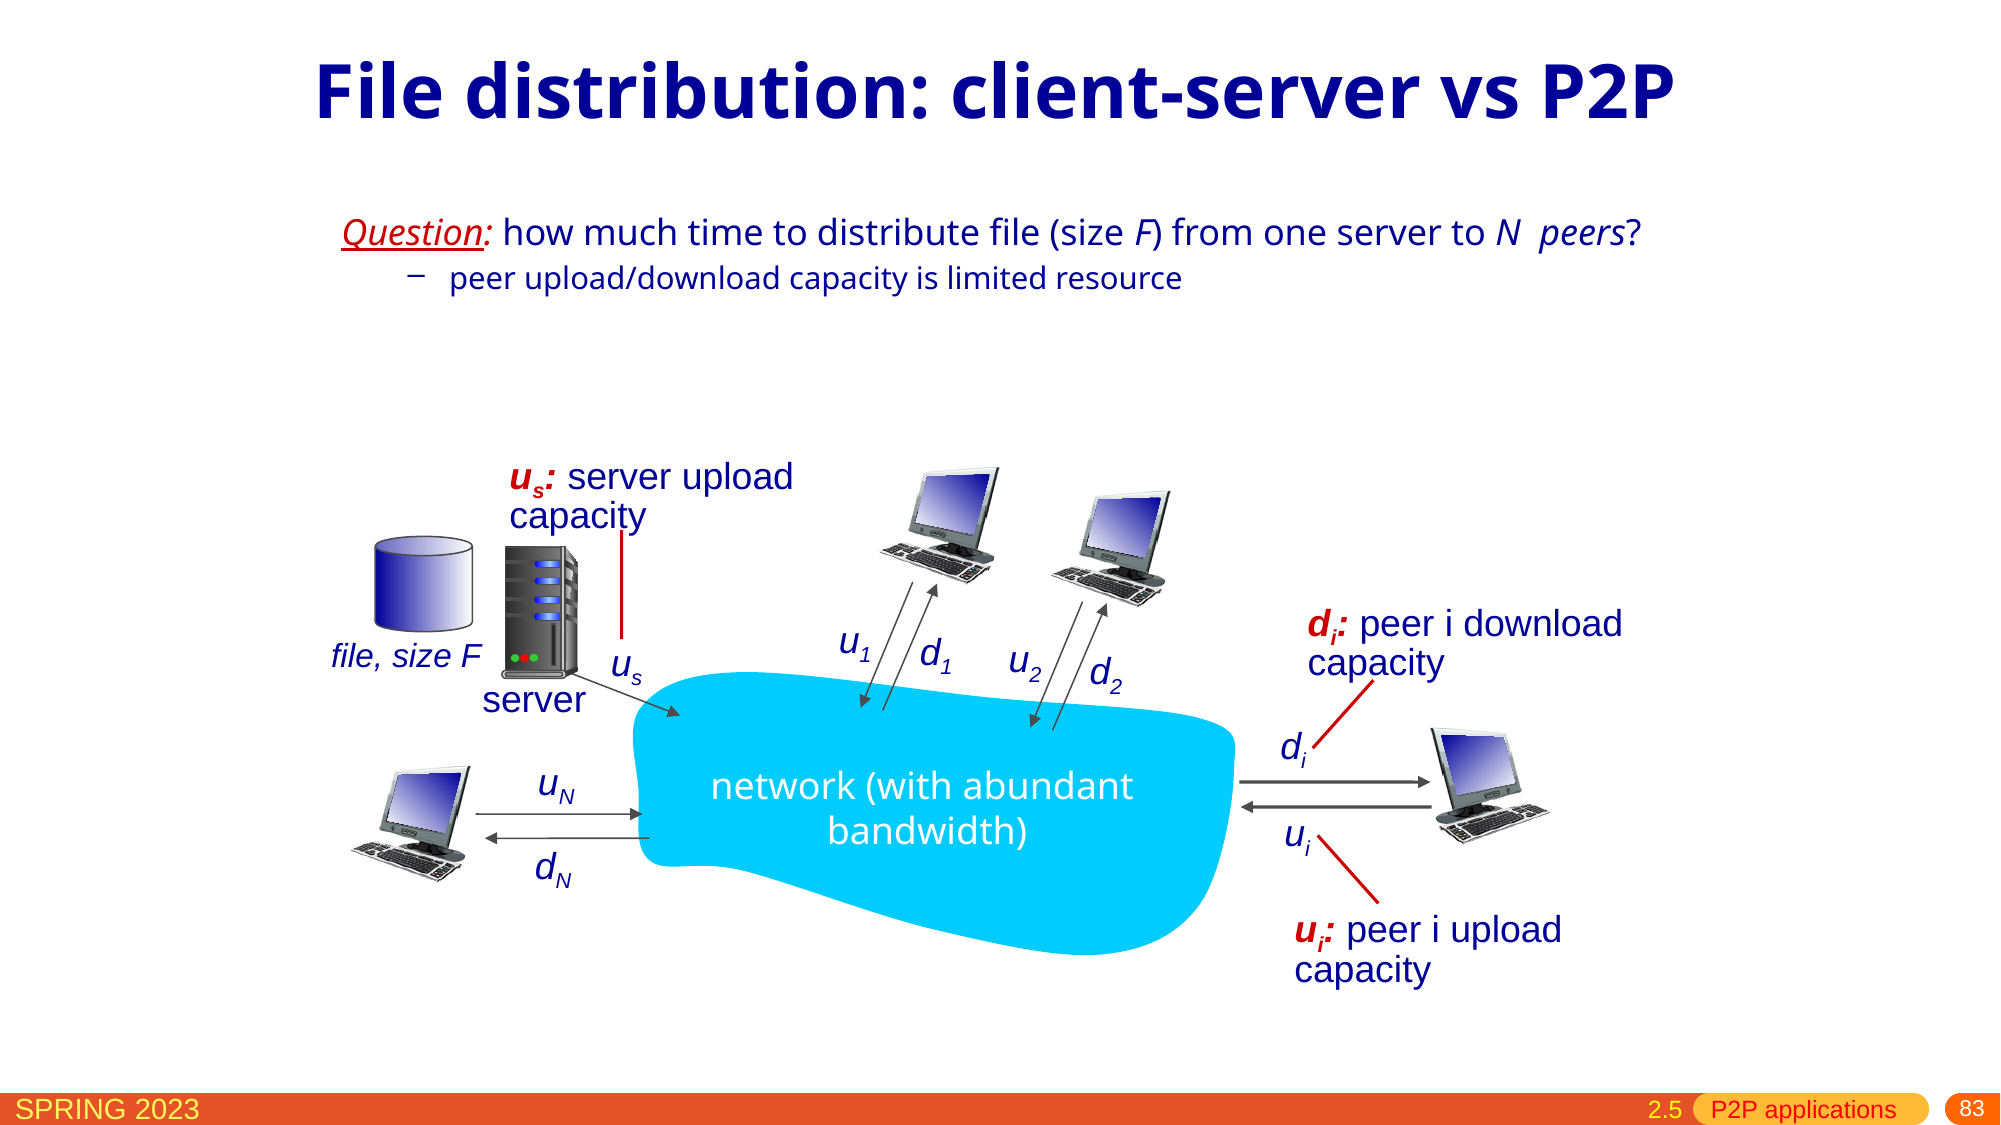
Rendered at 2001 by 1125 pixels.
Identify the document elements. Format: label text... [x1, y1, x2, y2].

text_box [375, 536, 473, 632]
text_box ui: peer i upload capacity [1279, 900, 1705, 998]
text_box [823, 581, 1175, 731]
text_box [851, 461, 1004, 593]
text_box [1427, 722, 1580, 854]
text_box di [1265, 714, 1366, 781]
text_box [322, 760, 475, 892]
text_box ui [1269, 802, 1370, 868]
text_box [484, 832, 520, 845]
text_box di: peer i download capacity [1292, 594, 1642, 691]
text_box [501, 546, 579, 679]
text_box server [438, 667, 631, 728]
text_box 2.5 P2P applications [1626, 1086, 1945, 1125]
title File distribution: client-server vs P2P [298, 25, 1697, 153]
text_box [1022, 484, 1175, 616]
text_box [624, 807, 643, 821]
text_box dN [520, 834, 620, 901]
text_box [632, 672, 1236, 956]
text_box [1240, 800, 1269, 814]
list Question: how much time to distribute file (size F) from one server to N peers? peer upload/download capacity is limited resource [326, 201, 1681, 347]
text_box uN [523, 750, 624, 817]
text_box [634, 698, 681, 717]
text_box us: server upload capacity [494, 447, 826, 544]
text_box us [596, 631, 658, 698]
text_box file, size F [291, 627, 497, 682]
text_box network (with abundant bandwidth) [695, 754, 1149, 860]
text_box [1239, 775, 1422, 789]
